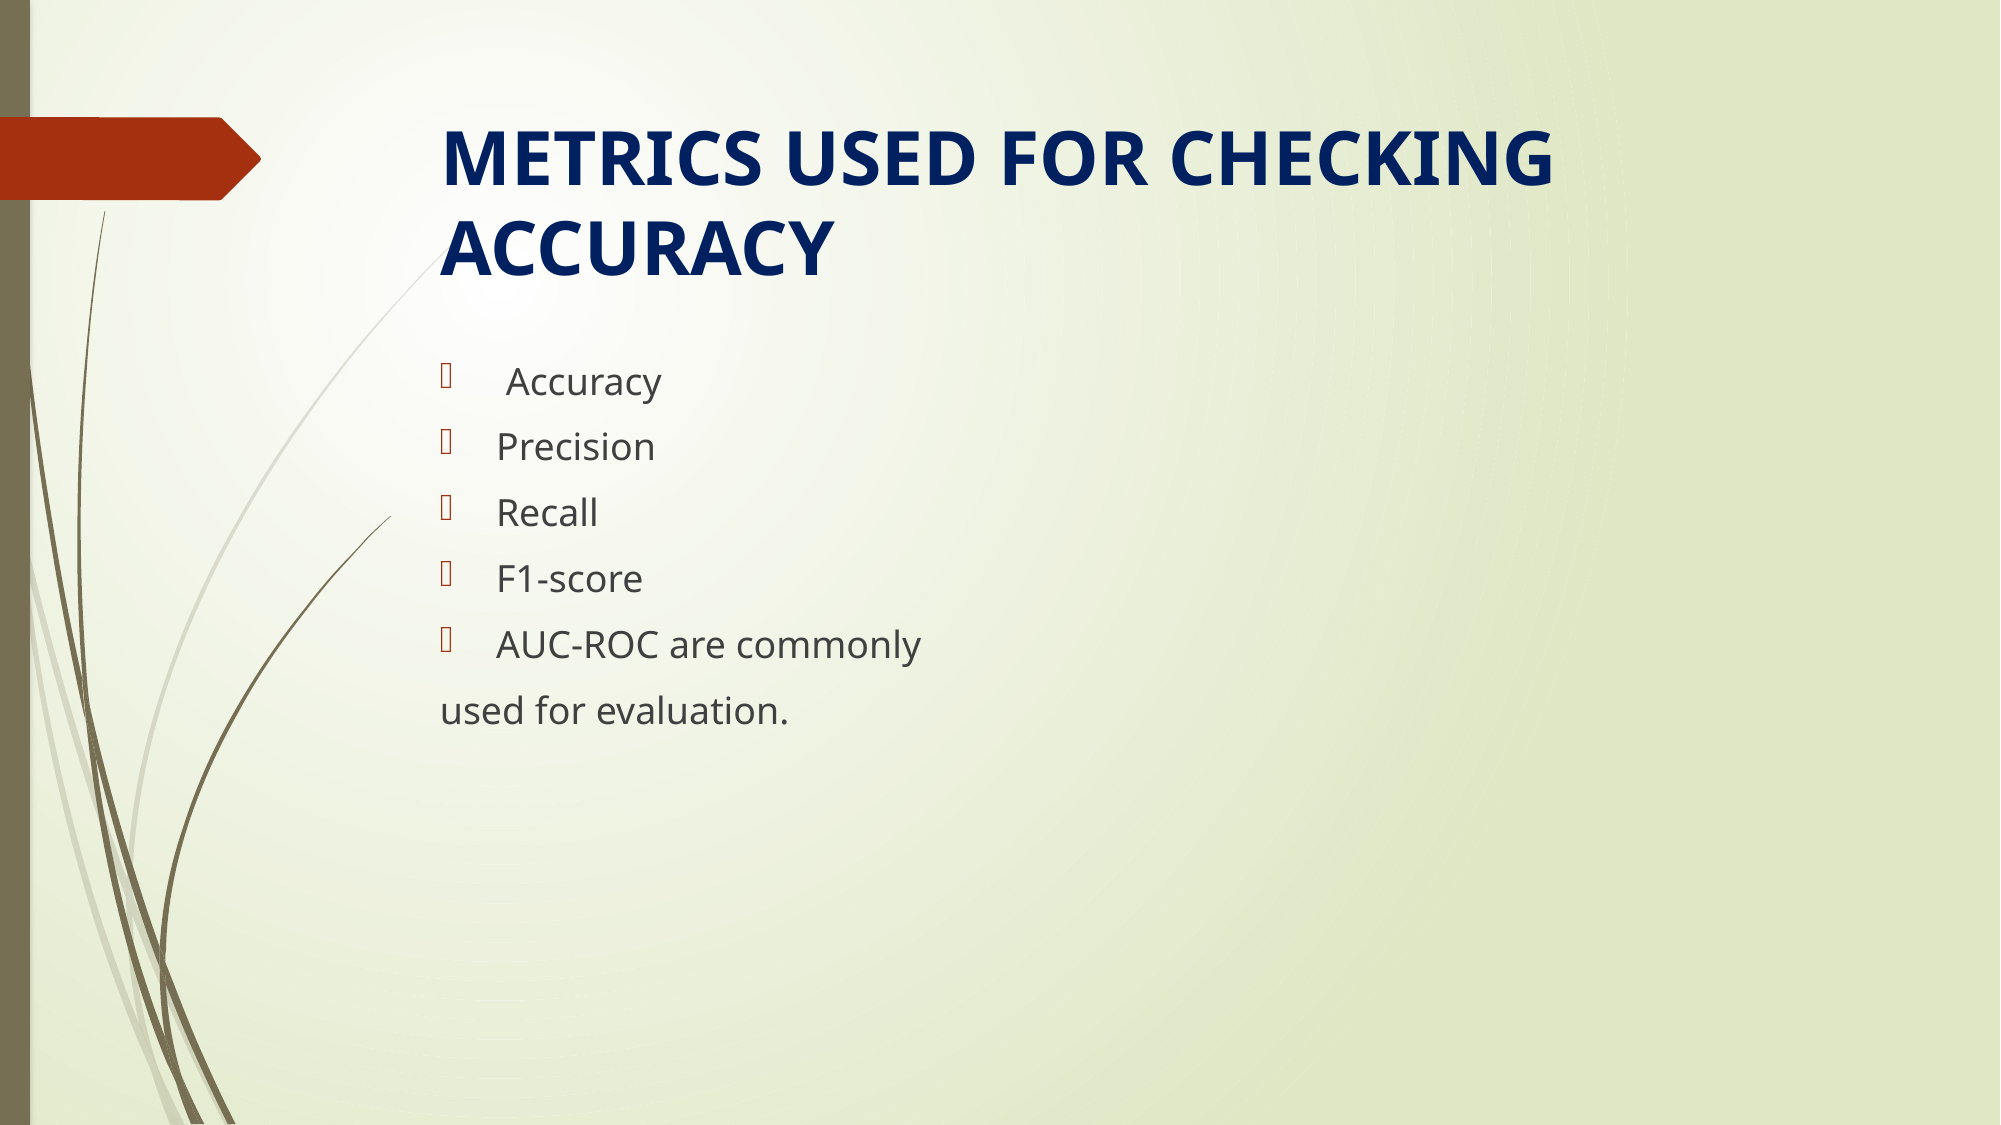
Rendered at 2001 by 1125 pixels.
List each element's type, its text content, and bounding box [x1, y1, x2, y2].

title METRICS USED FOR CHECKING ACCURACY [425, 102, 1888, 313]
list Accuracy Precision Recall F1-score AUC-ROC are commonly used for evaluation. [424, 350, 1888, 970]
